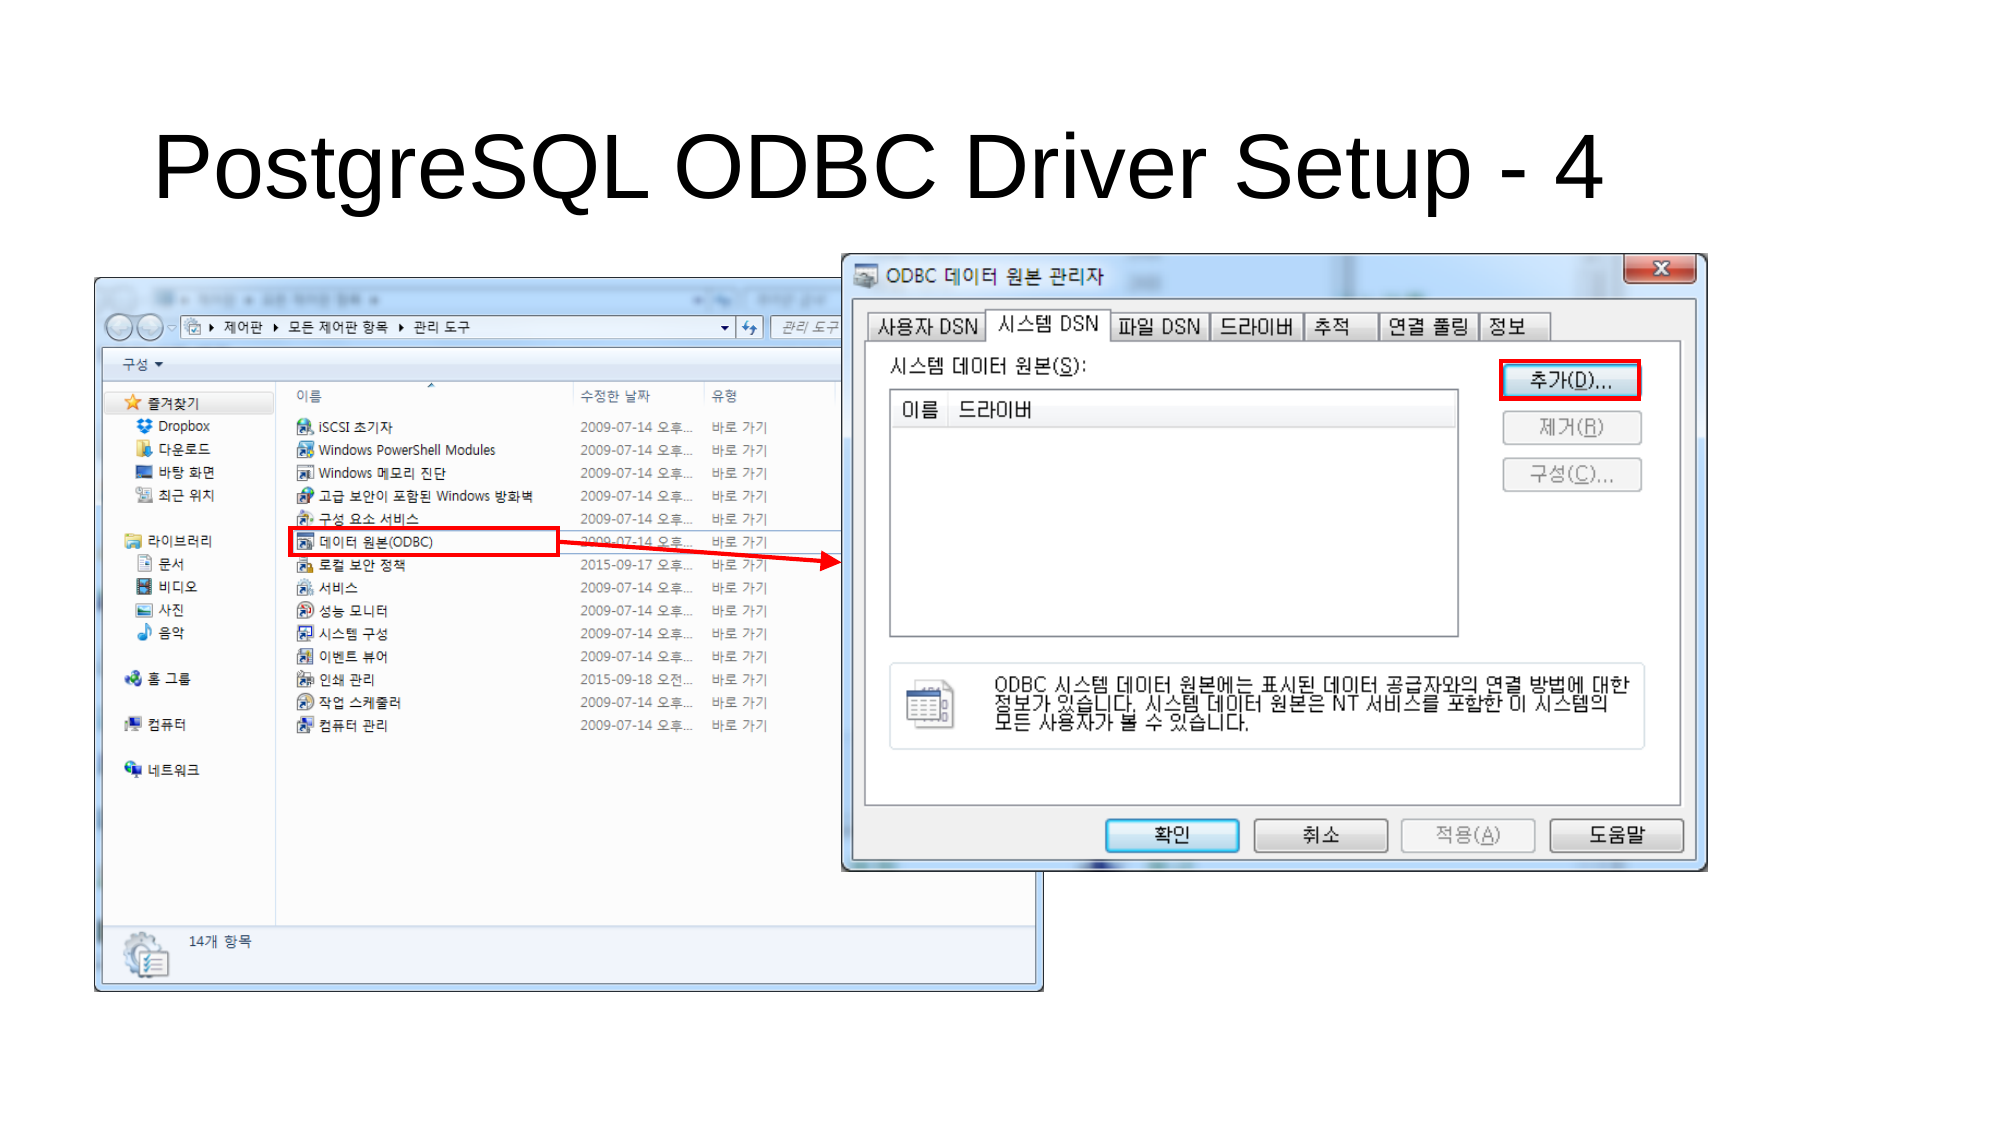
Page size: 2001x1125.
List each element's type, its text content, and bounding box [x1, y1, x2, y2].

picture [841, 252, 1708, 873]
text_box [557, 541, 842, 563]
title PostgreSQL ODBC Driver Setup - 4 [137, 59, 1863, 278]
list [94, 277, 1044, 992]
